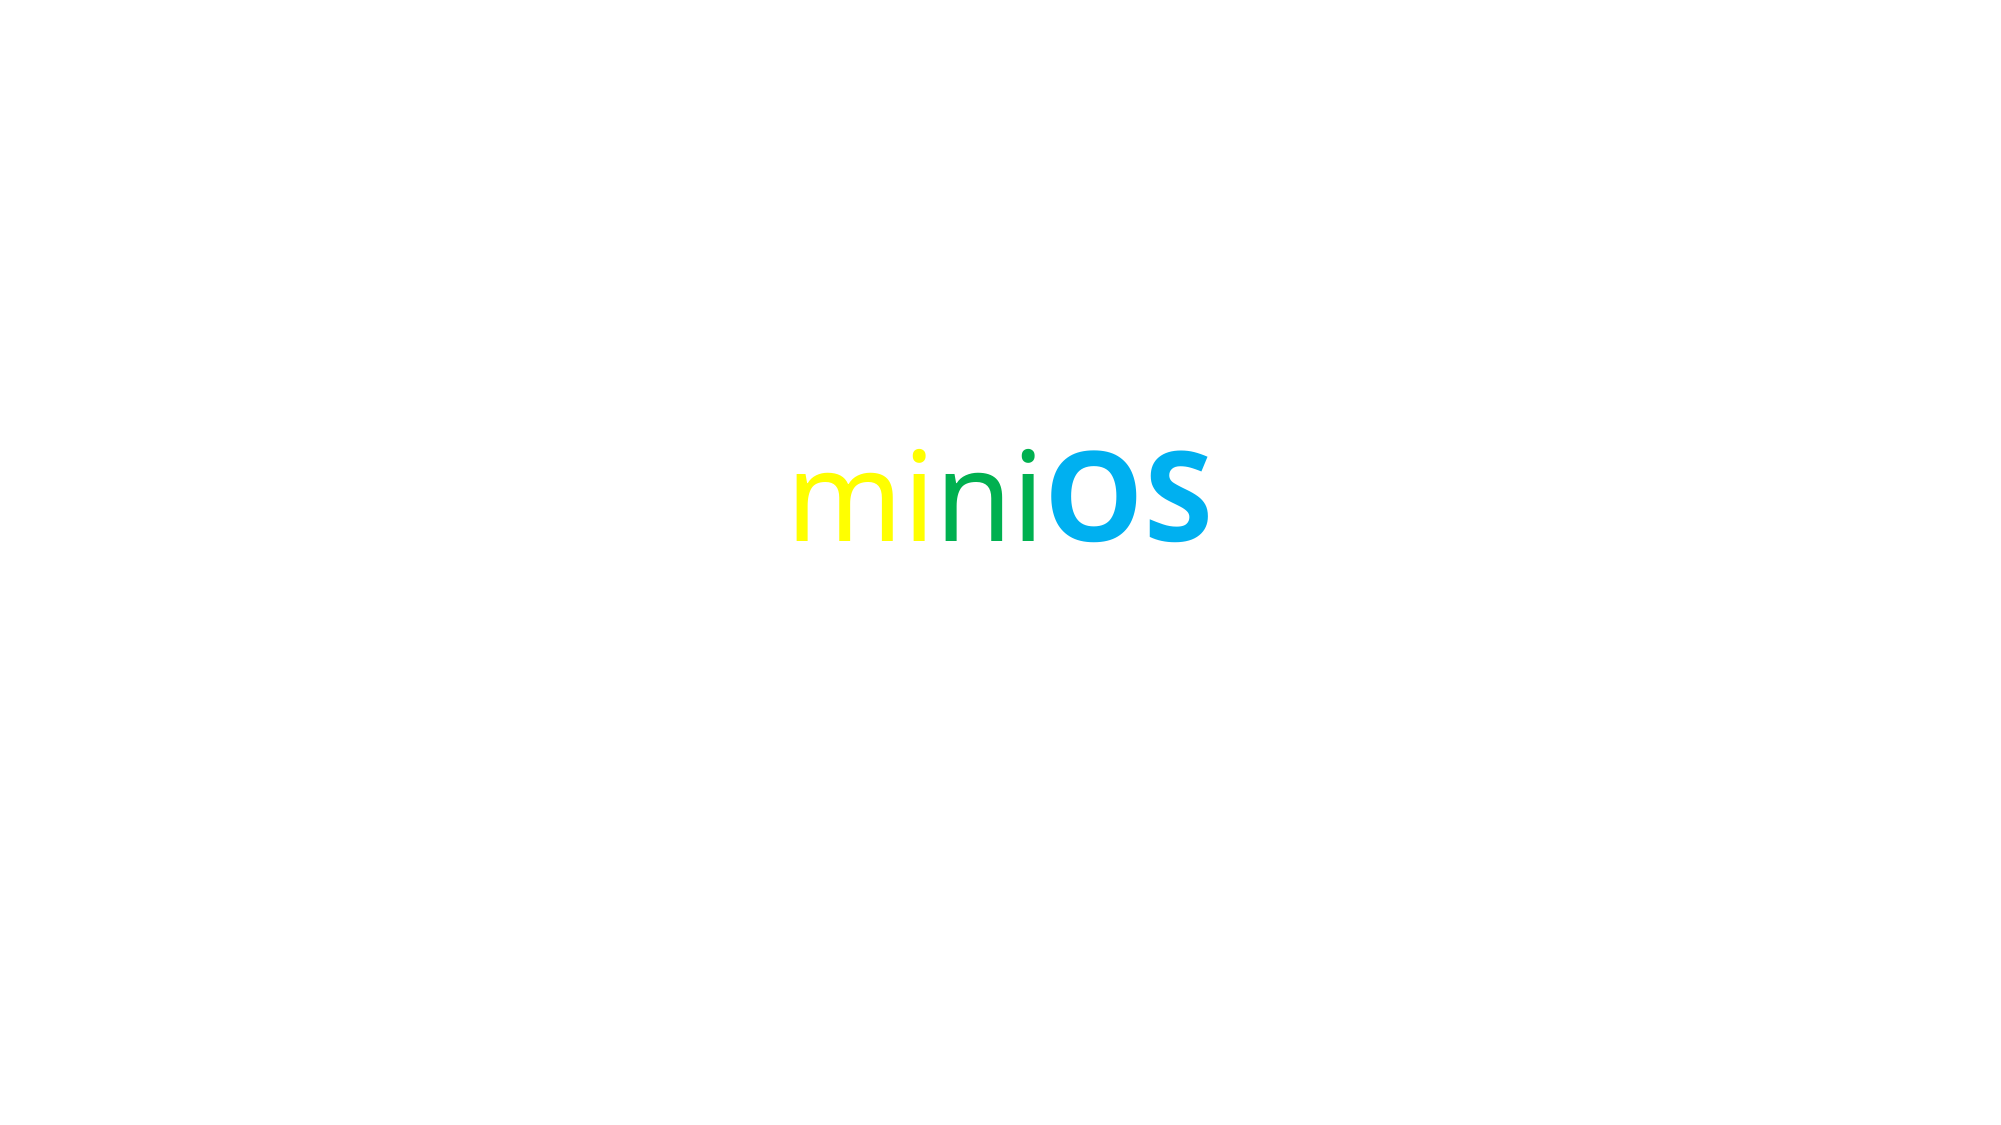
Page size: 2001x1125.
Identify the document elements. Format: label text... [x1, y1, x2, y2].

title miniOS [249, 184, 1750, 576]
